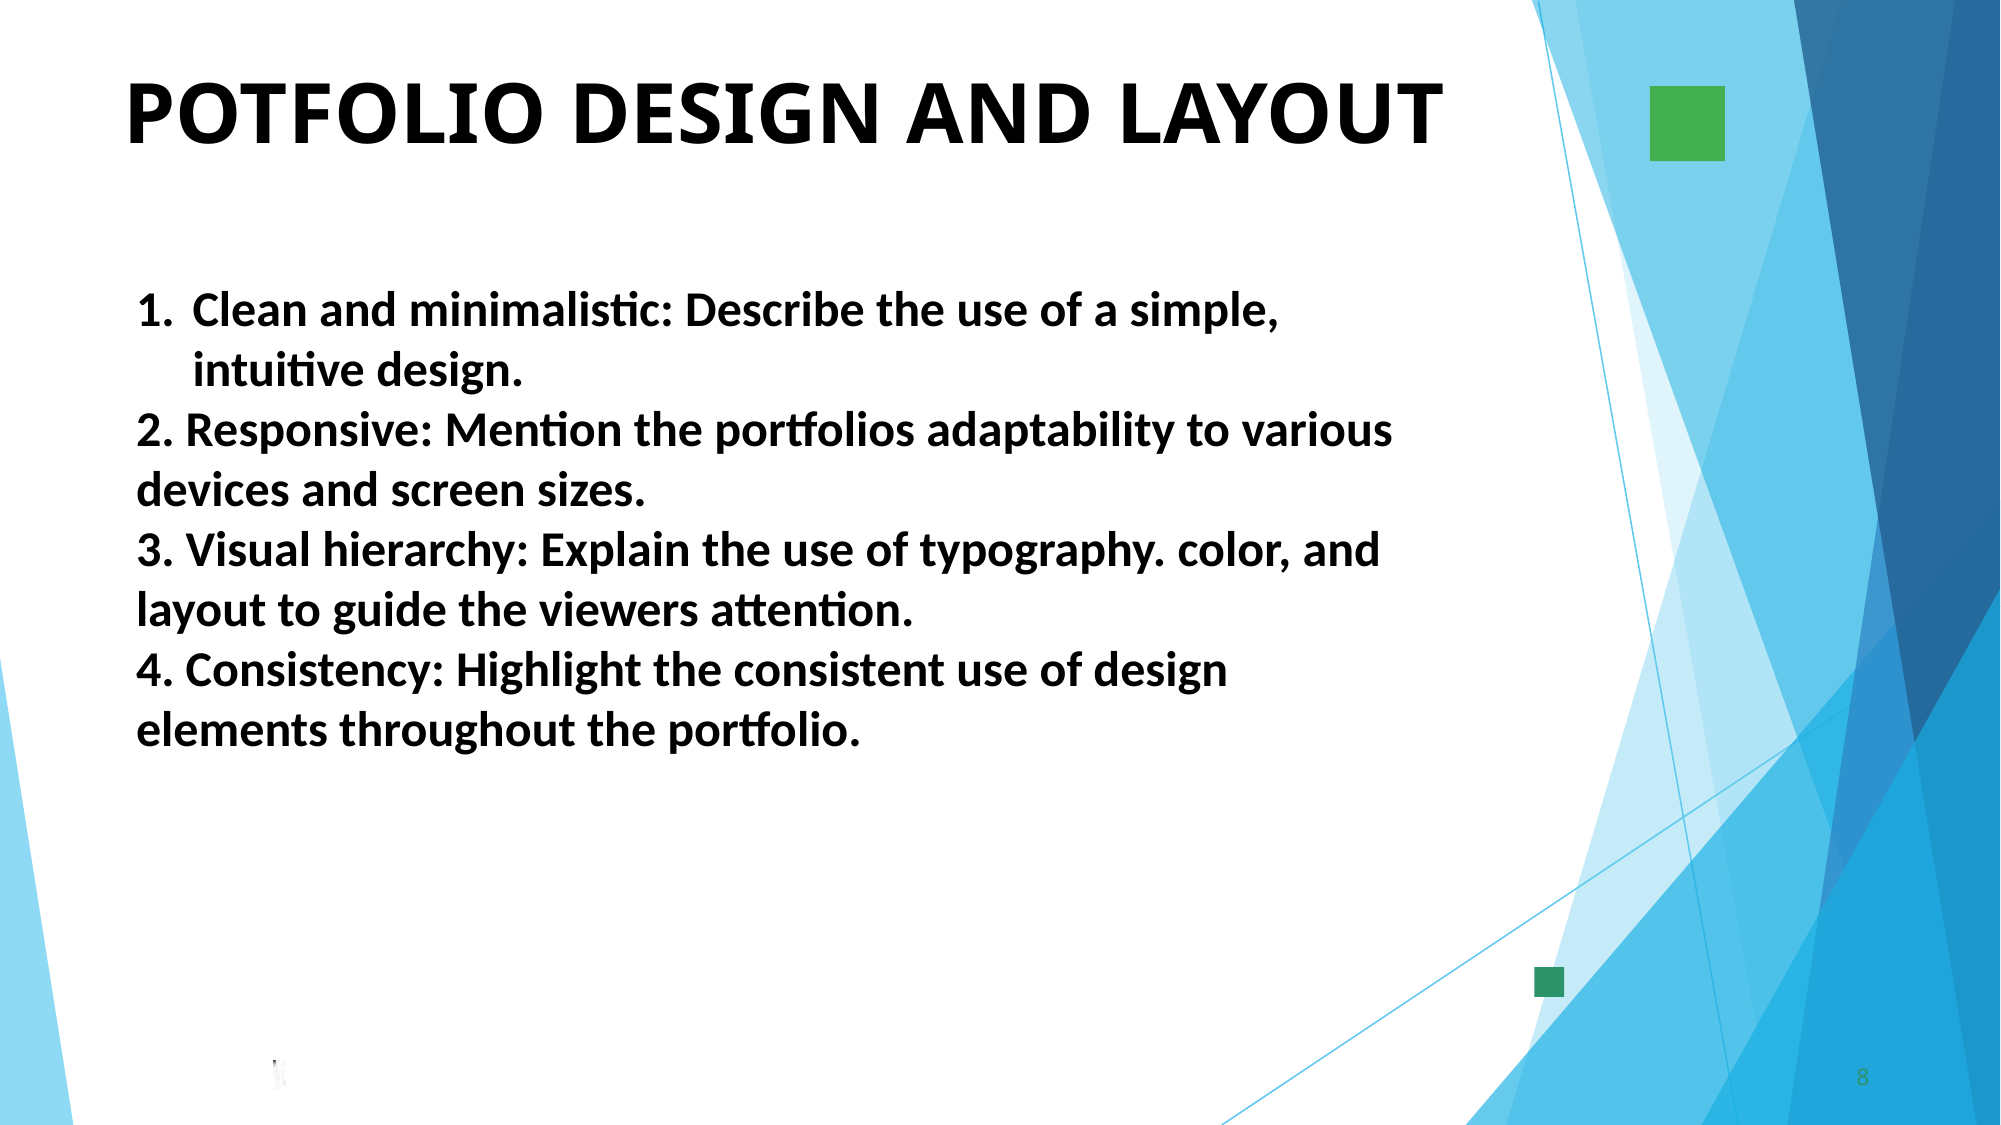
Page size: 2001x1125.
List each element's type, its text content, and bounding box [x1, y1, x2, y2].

text_box 8 [1849, 1061, 1888, 1095]
text_box [1534, 967, 1565, 997]
text_box Clean and minimalistic: Describe the use of a simple, intuitive design. 2. Responsive: Mention the portfolios adaptability to various devices and screen sizes. 3. Visual hierarchy: Explain the use of typography. color, and layout to guide the viewers attention. 4. Consistency: Highlight the consistent use of design elements throughout the portfolio. [121, 269, 1415, 765]
text_box POTFOLIO DESIGN AND LAYOUT [121, 57, 1564, 160]
text_box [1649, 86, 1725, 162]
picture [273, 1060, 287, 1091]
